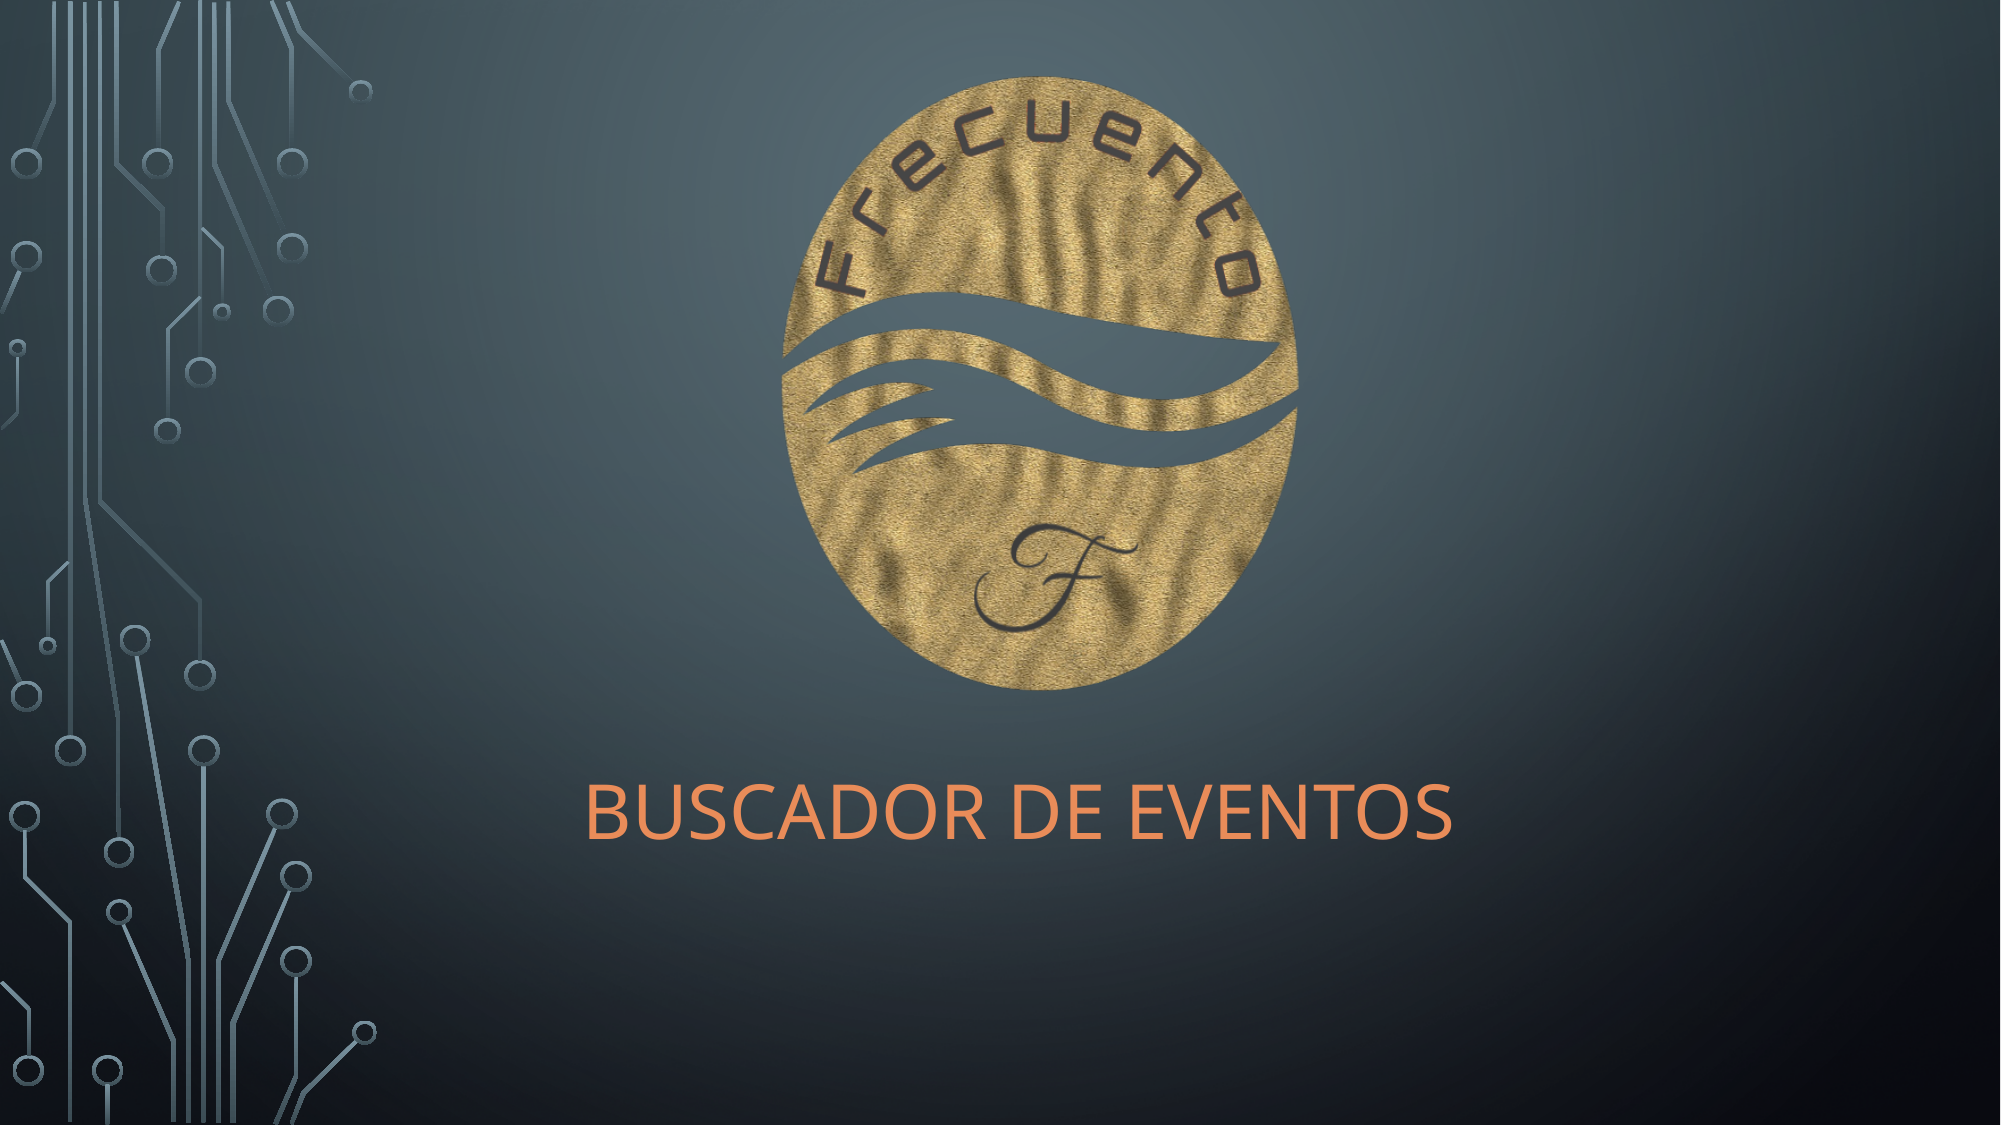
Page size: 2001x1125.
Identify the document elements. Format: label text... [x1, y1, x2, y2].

subtitle Buscador de Eventos [307, 590, 1750, 863]
picture [779, 73, 1299, 694]
